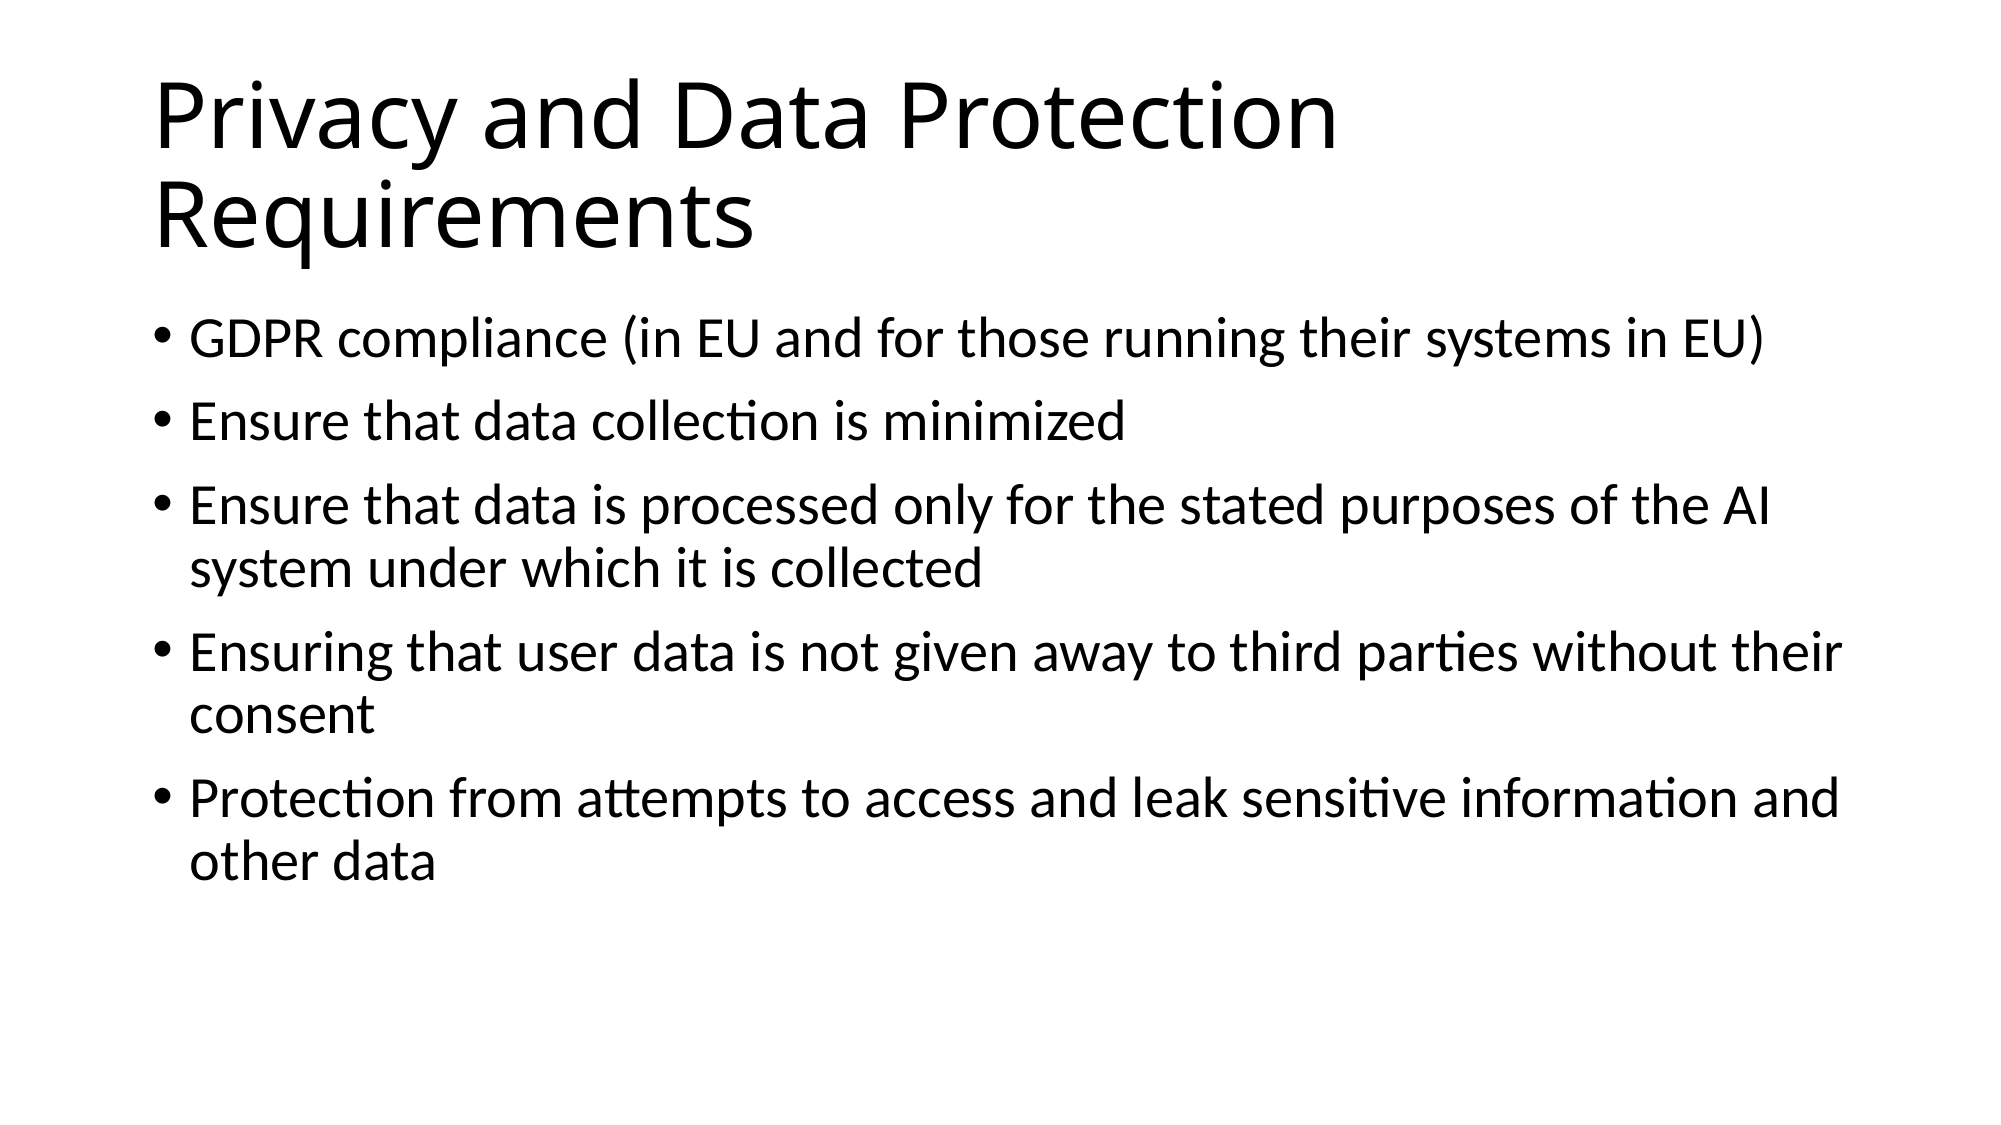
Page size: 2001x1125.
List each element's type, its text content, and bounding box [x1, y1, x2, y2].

list GDPR compliance (in EU and for those running their systems in EU) Ensure that data collection is minimized Ensure that data is processed only for the stated purposes of the AI system under which it is collected Ensuring that user data is not given away to third parties without their consent Protection from attempts to access and leak sensitive information and other data [137, 299, 1863, 1014]
title Privacy and Data Protection Requirements [137, 59, 1863, 278]
